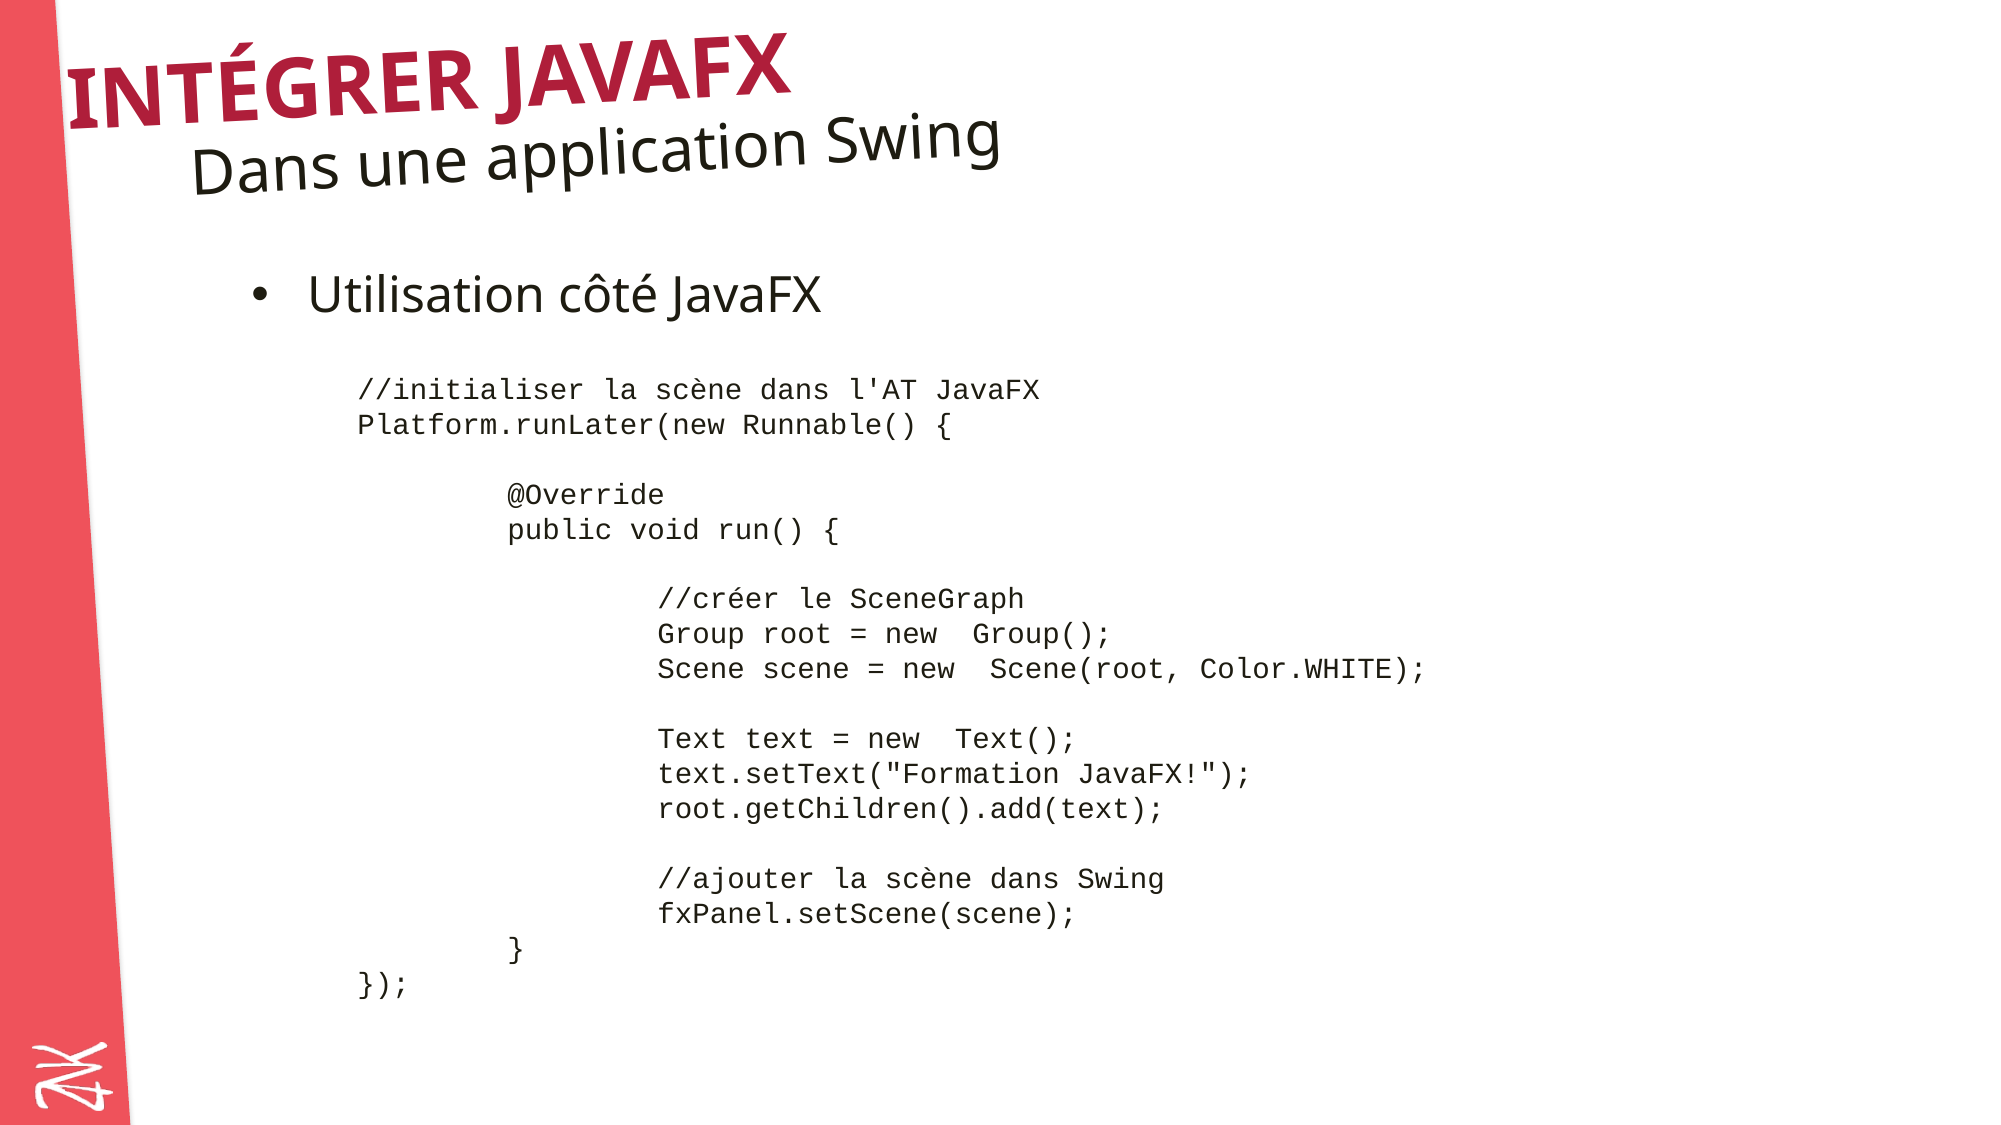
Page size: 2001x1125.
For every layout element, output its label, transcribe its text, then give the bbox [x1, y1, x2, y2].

list Dans une application Swing [173, 69, 1272, 237]
picture [32, 1042, 113, 1112]
text_box //initialiser la scène dans l'AT JavaFX Platform.runLater(new Runnable() { @Override public void run() { //créer le SceneGraph Group root = new Group(); Scene scene = new Scene(root, Color.WHITE); Text text = new Text(); text.setText("Formation JavaFX!"); root.getChildren().add(text); //ajouter la scène dans Swing fxPanel.setScene(scene); } }); [342, 362, 2000, 1007]
list Utilisation côté JavaFX [236, 255, 1725, 908]
title Intégrer JavaFX [50, 0, 1369, 160]
